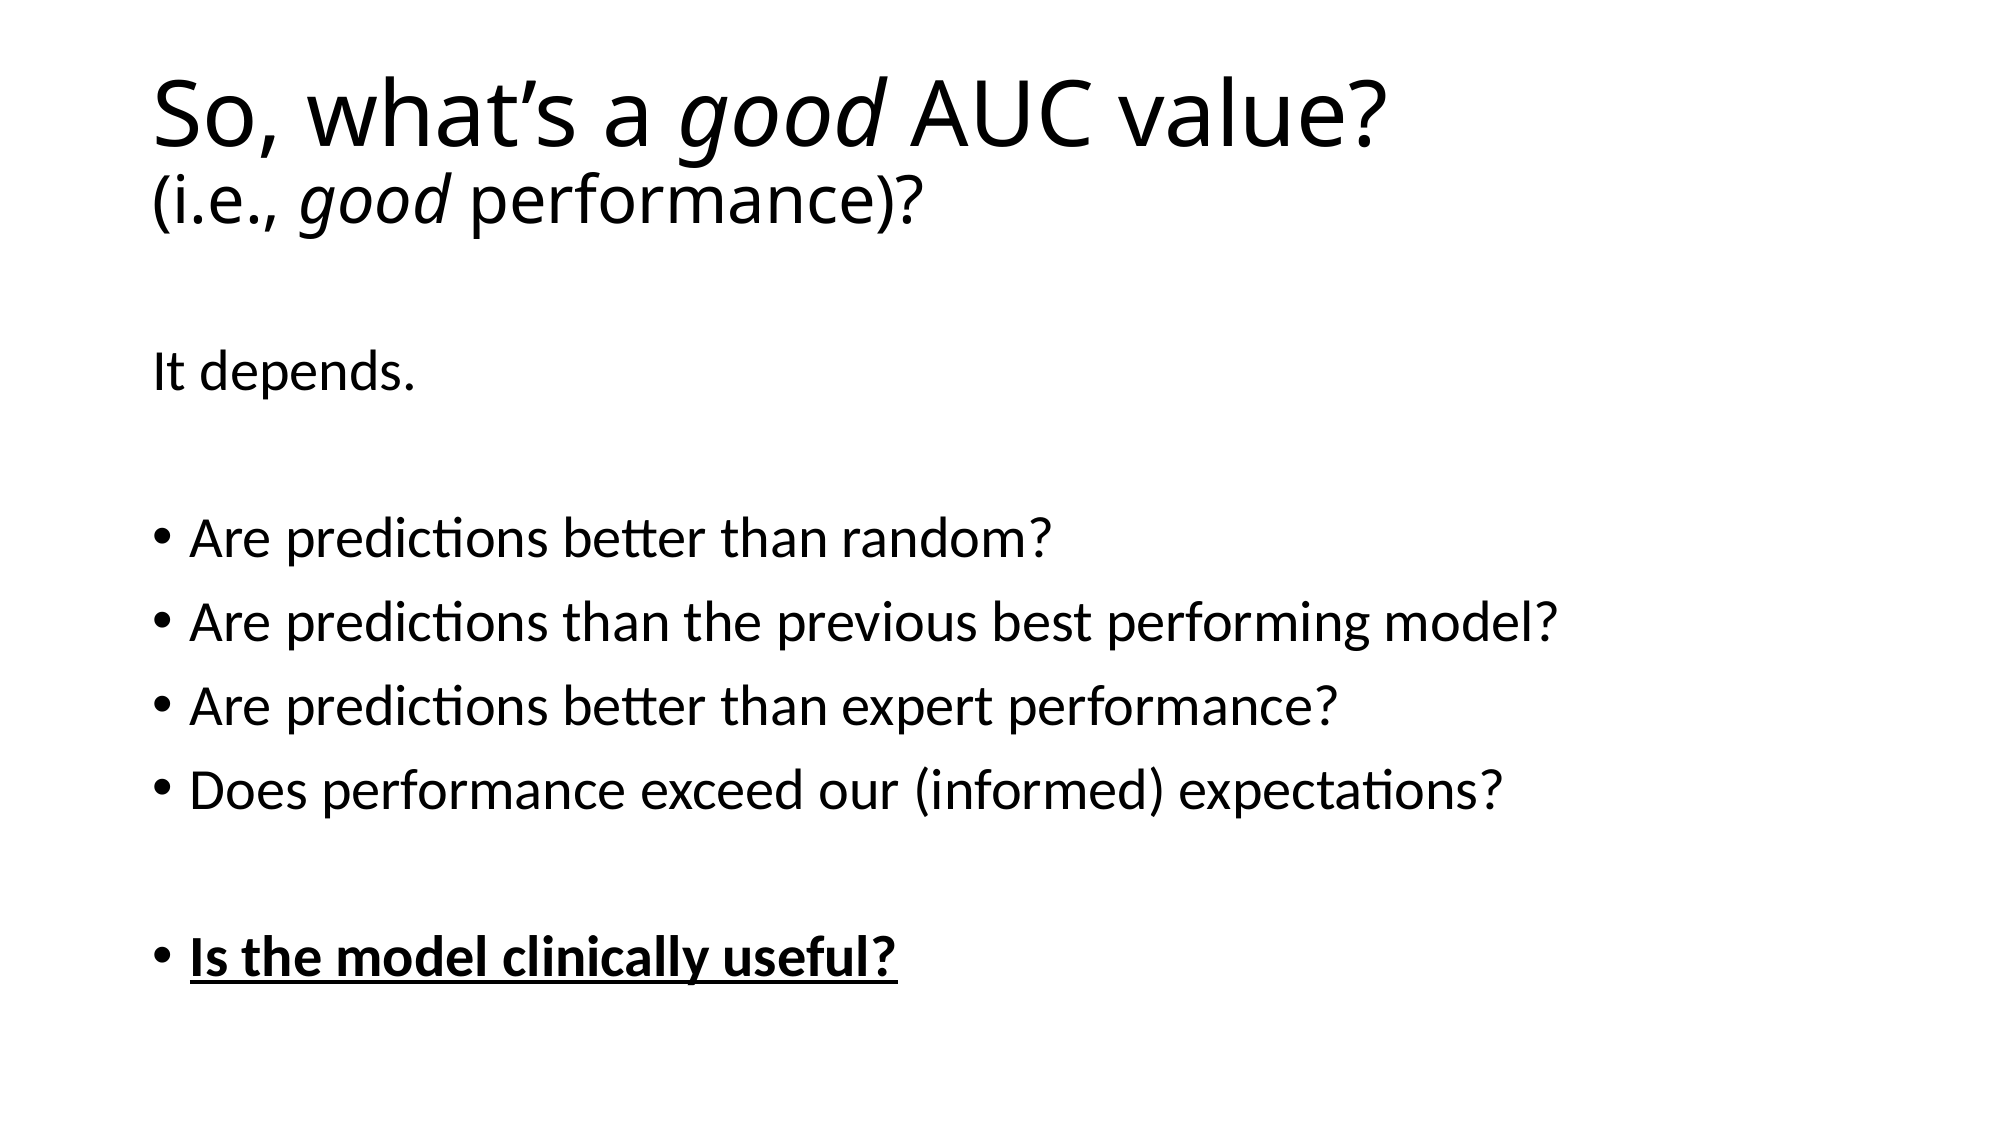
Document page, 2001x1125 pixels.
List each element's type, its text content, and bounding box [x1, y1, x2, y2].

list It depends. Are predictions better than random? Are predictions than the previous best performing model? Are predictions better than expert performance? Does performance exceed our (informed) expectations? Is the model clinically useful? [137, 241, 1863, 1038]
title So, what’s a good AUC value? (i.e., good performance)? [137, 59, 1863, 241]
